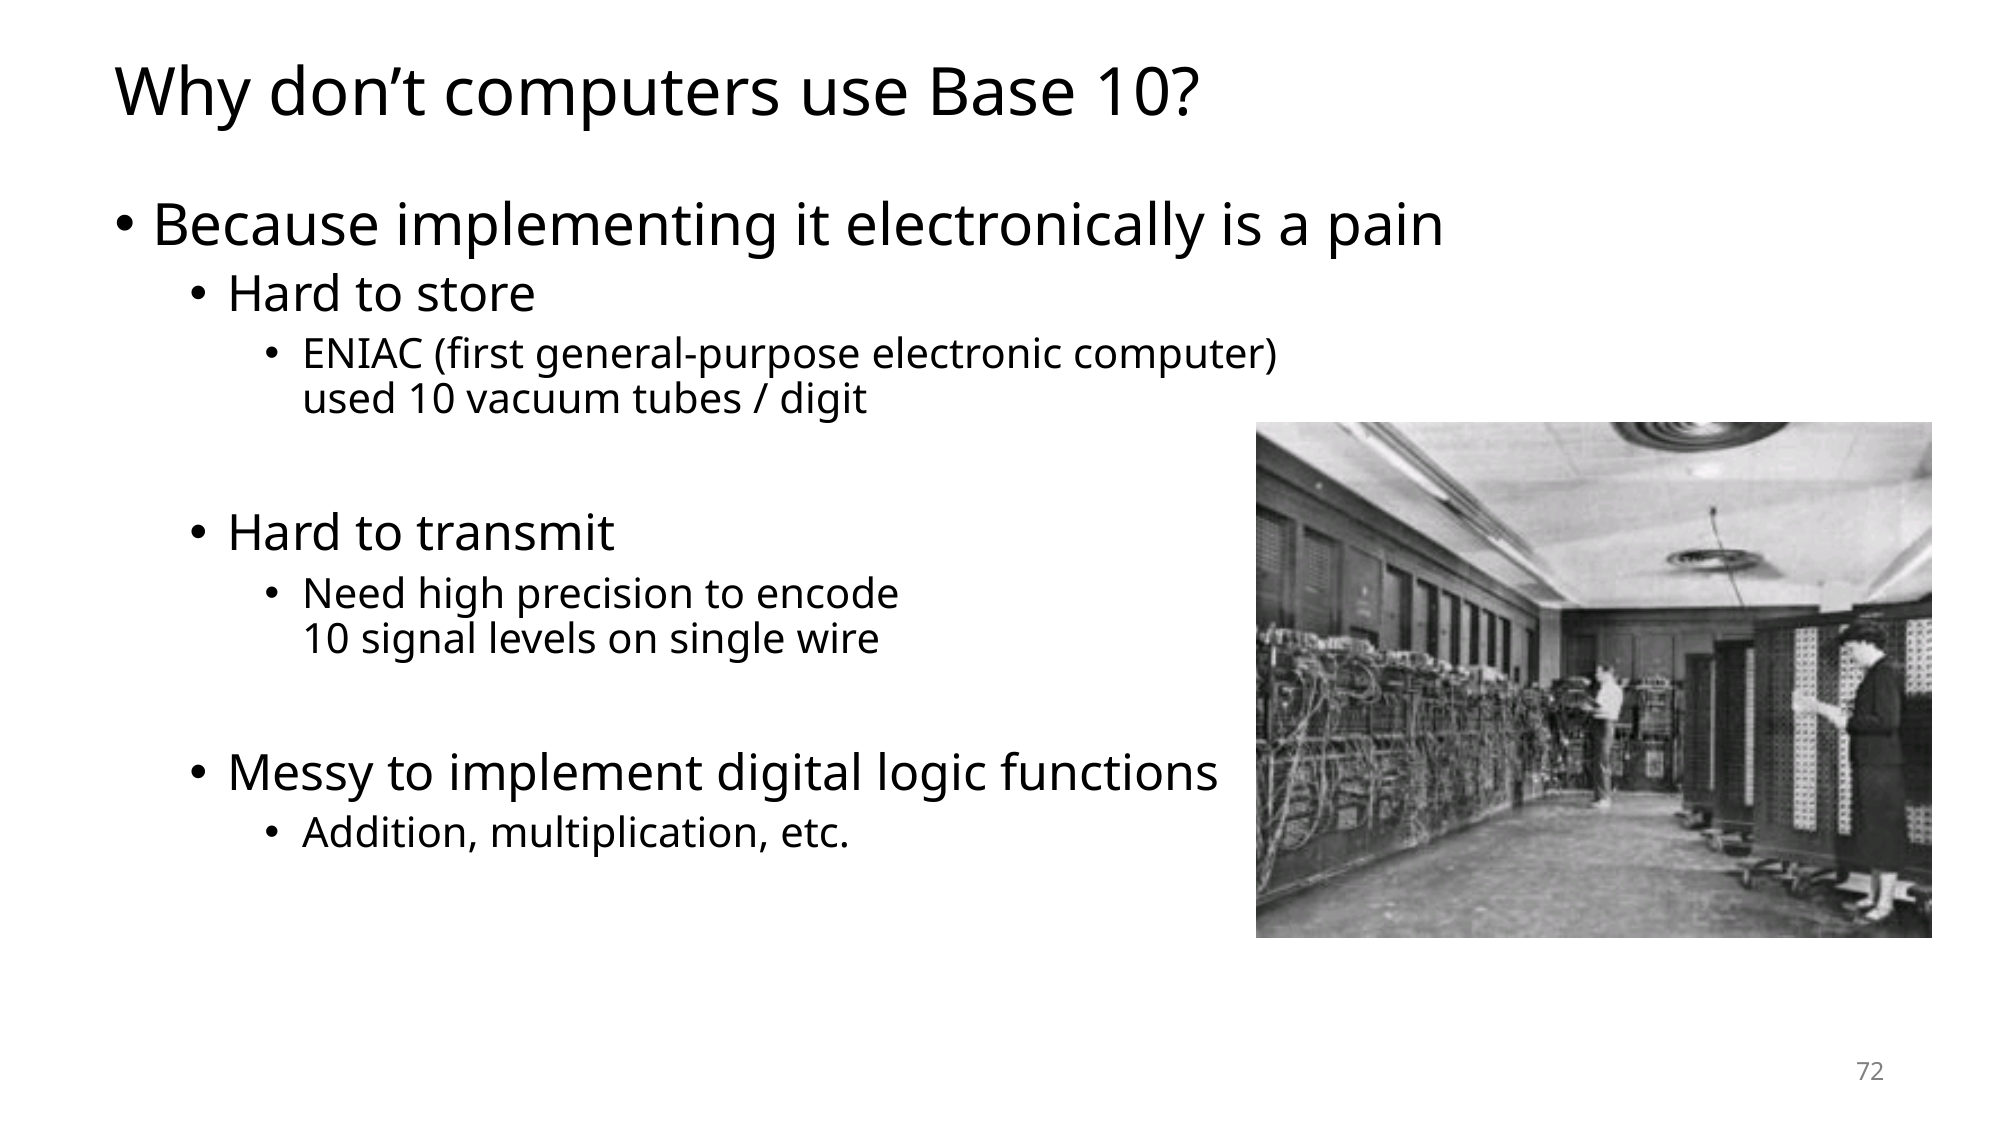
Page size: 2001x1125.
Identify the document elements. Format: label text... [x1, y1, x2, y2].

picture [1256, 422, 1932, 938]
list Because implementing it electronically is a pain Hard to store ENIAC (first general-purpose electronic computer) used 10 vacuum tubes / digit Hard to transmit Need high precision to encode 10 signal levels on single wire Messy to implement digital logic functions Addition, multiplication, etc. [99, 187, 1469, 1013]
slide_number 72 [1749, 1042, 1900, 1103]
title Why don’t computers use Base 10? [99, 37, 1900, 150]
